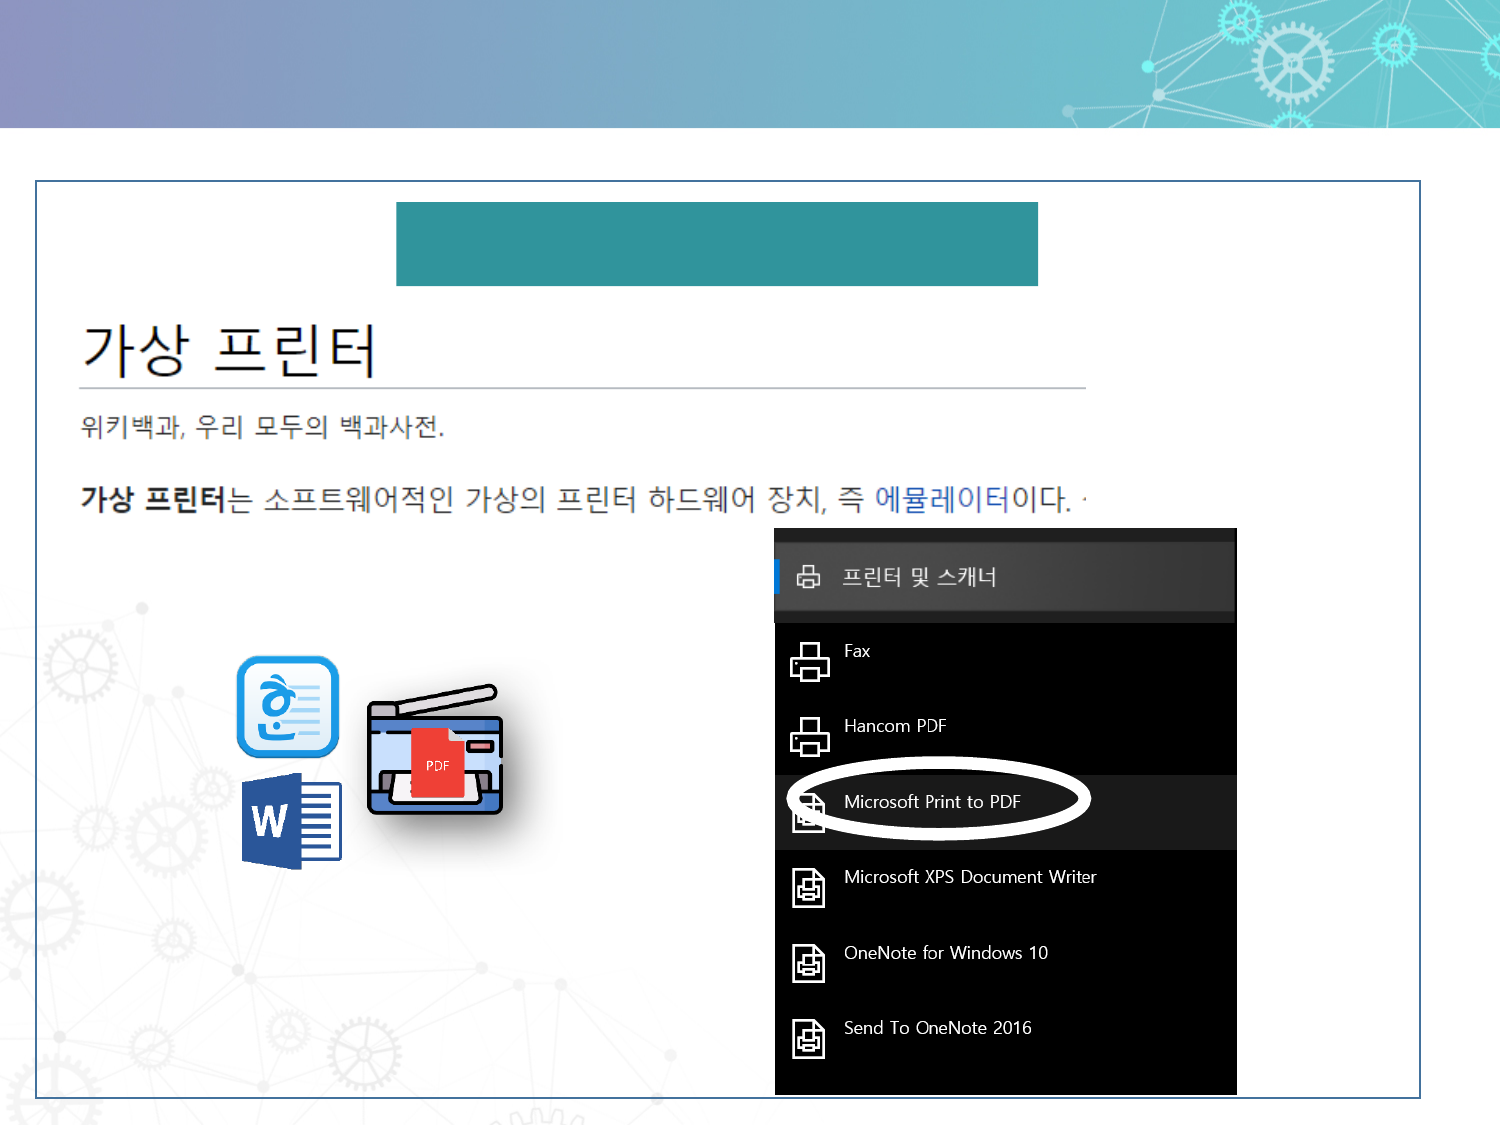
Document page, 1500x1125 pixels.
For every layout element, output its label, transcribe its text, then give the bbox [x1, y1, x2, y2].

picture [0, 0, 1500, 1125]
title 2. 관련 기술 소개 및 차별성 [36, 26, 1331, 113]
text_box 가상 프린터 [395, 201, 1039, 287]
text_box [35, 180, 1421, 1099]
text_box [774, 528, 1237, 1095]
